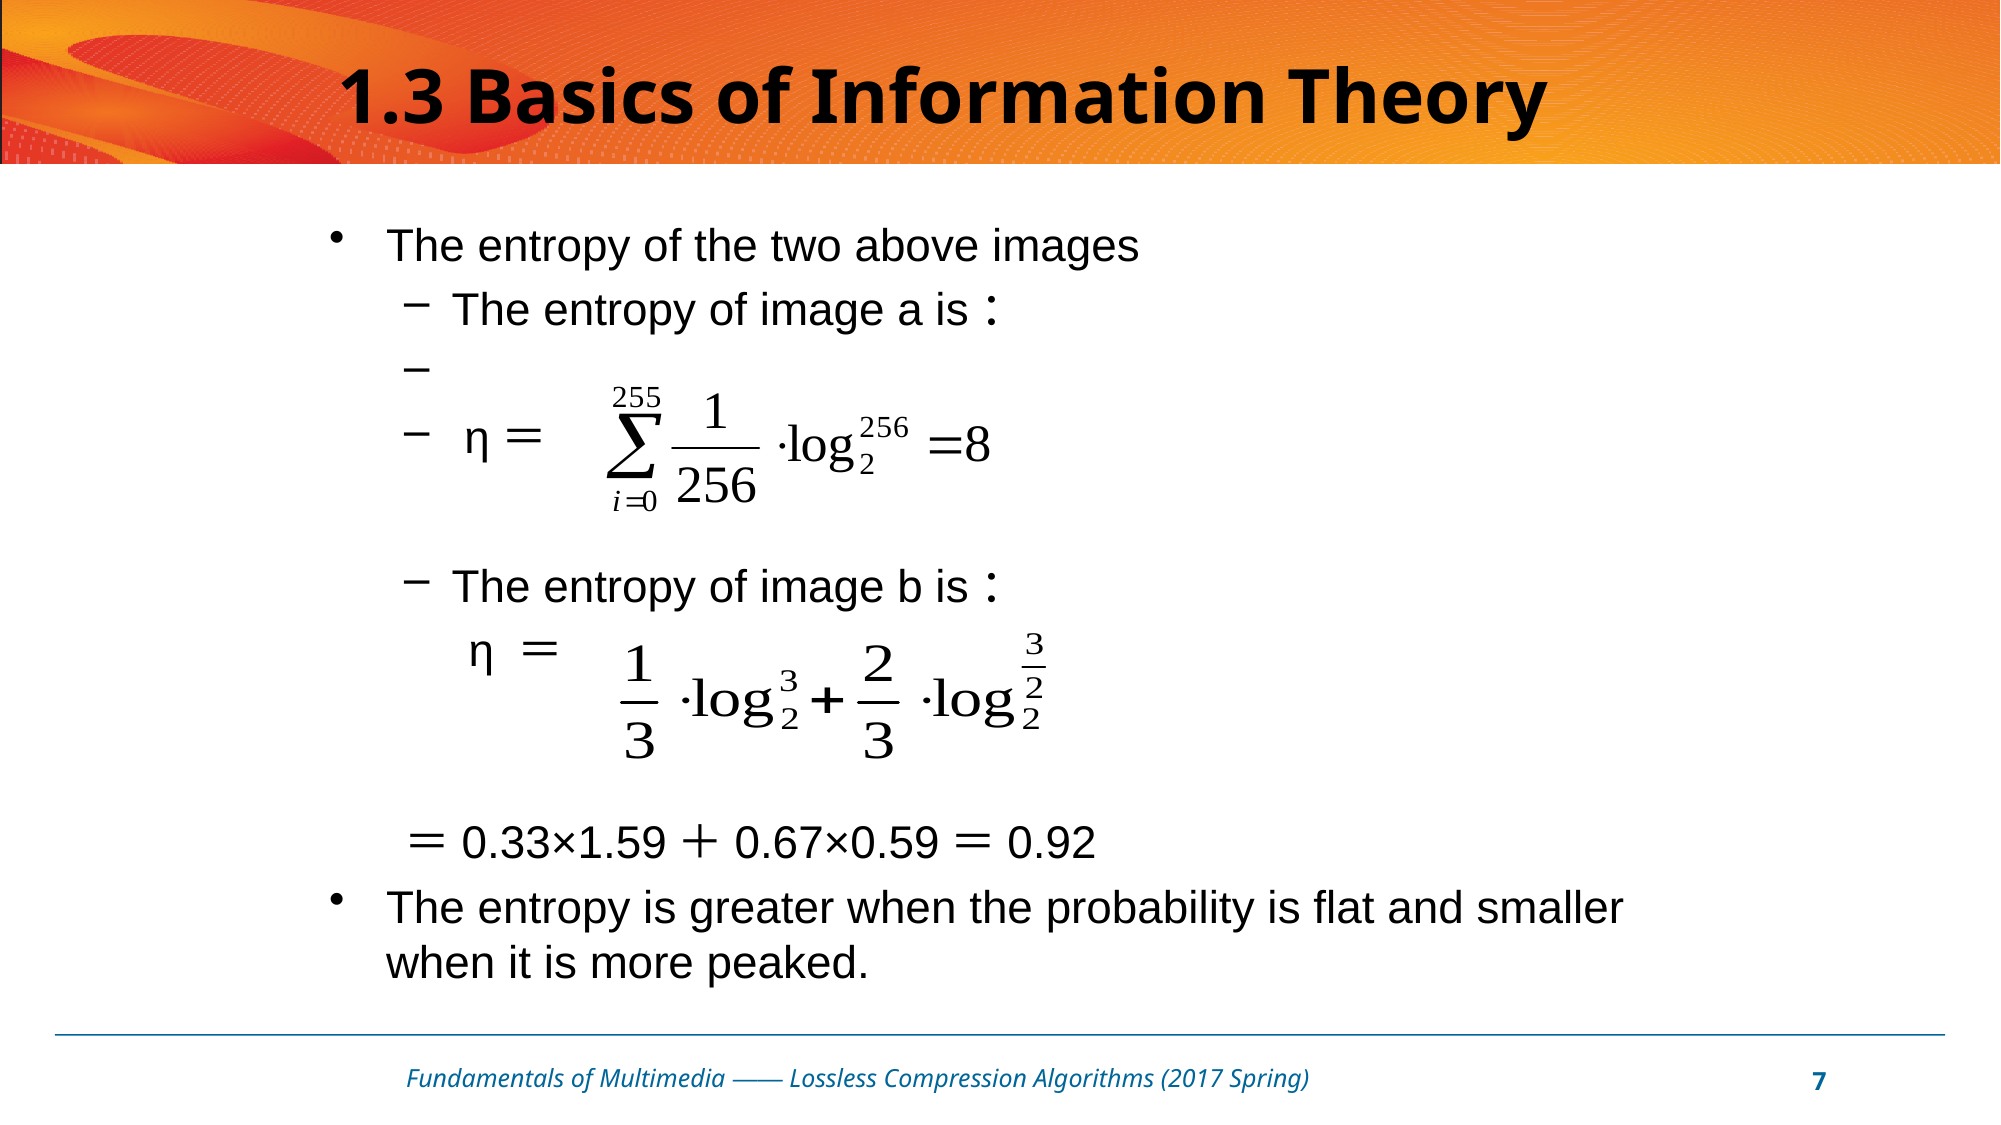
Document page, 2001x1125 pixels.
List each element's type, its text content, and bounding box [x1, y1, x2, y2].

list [598, 373, 1001, 523]
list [609, 621, 1060, 770]
list The entropy of the two above images The entropy of image a is： η＝ The entropy of image b is： η ＝ ＝0.33×1.59＋0.67×0.59＝0.92 The entropy is greater when the probability is flat and smaller when it is more peaked. [314, 208, 1675, 1024]
title 1.3 Basics of Information Theory [322, 16, 1751, 150]
picture [0, 0, 2000, 164]
footer Fundamentals of Multimedia —— Lossless Compression Algorithms (2017 Spring) [23, 1058, 1694, 1095]
